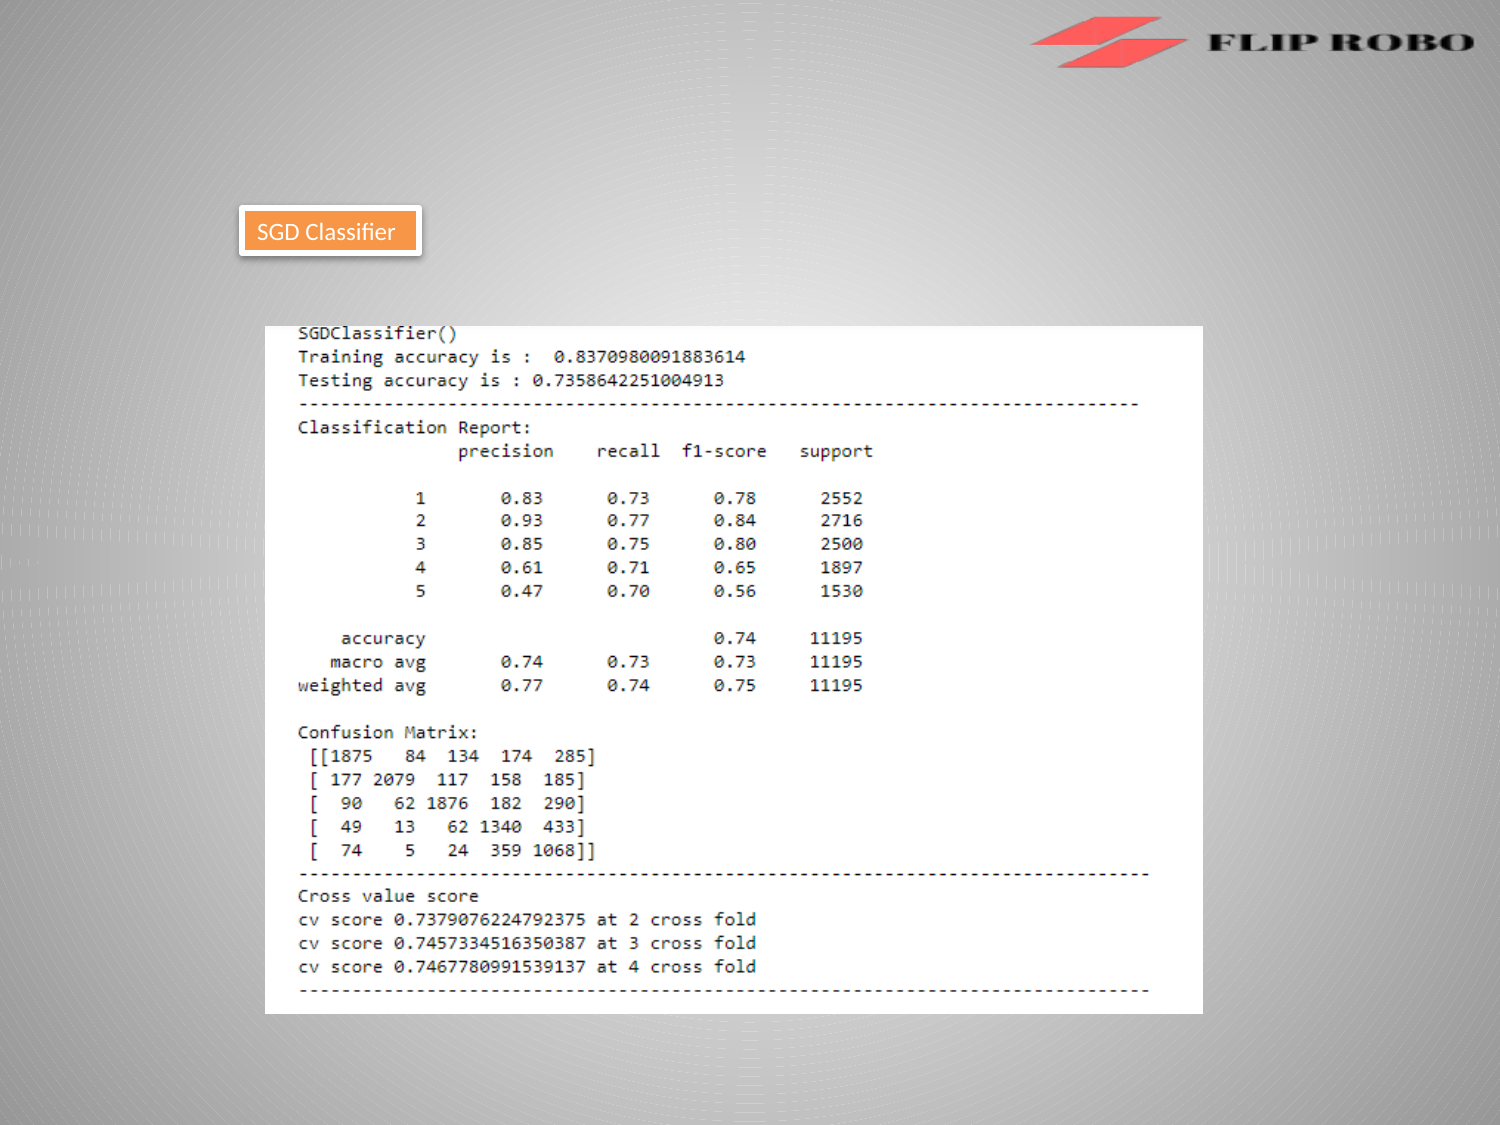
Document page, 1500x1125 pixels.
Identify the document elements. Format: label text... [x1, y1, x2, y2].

picture [265, 325, 1204, 1014]
picture [962, 0, 1500, 196]
text_box SGD Classifier [239, 205, 422, 256]
